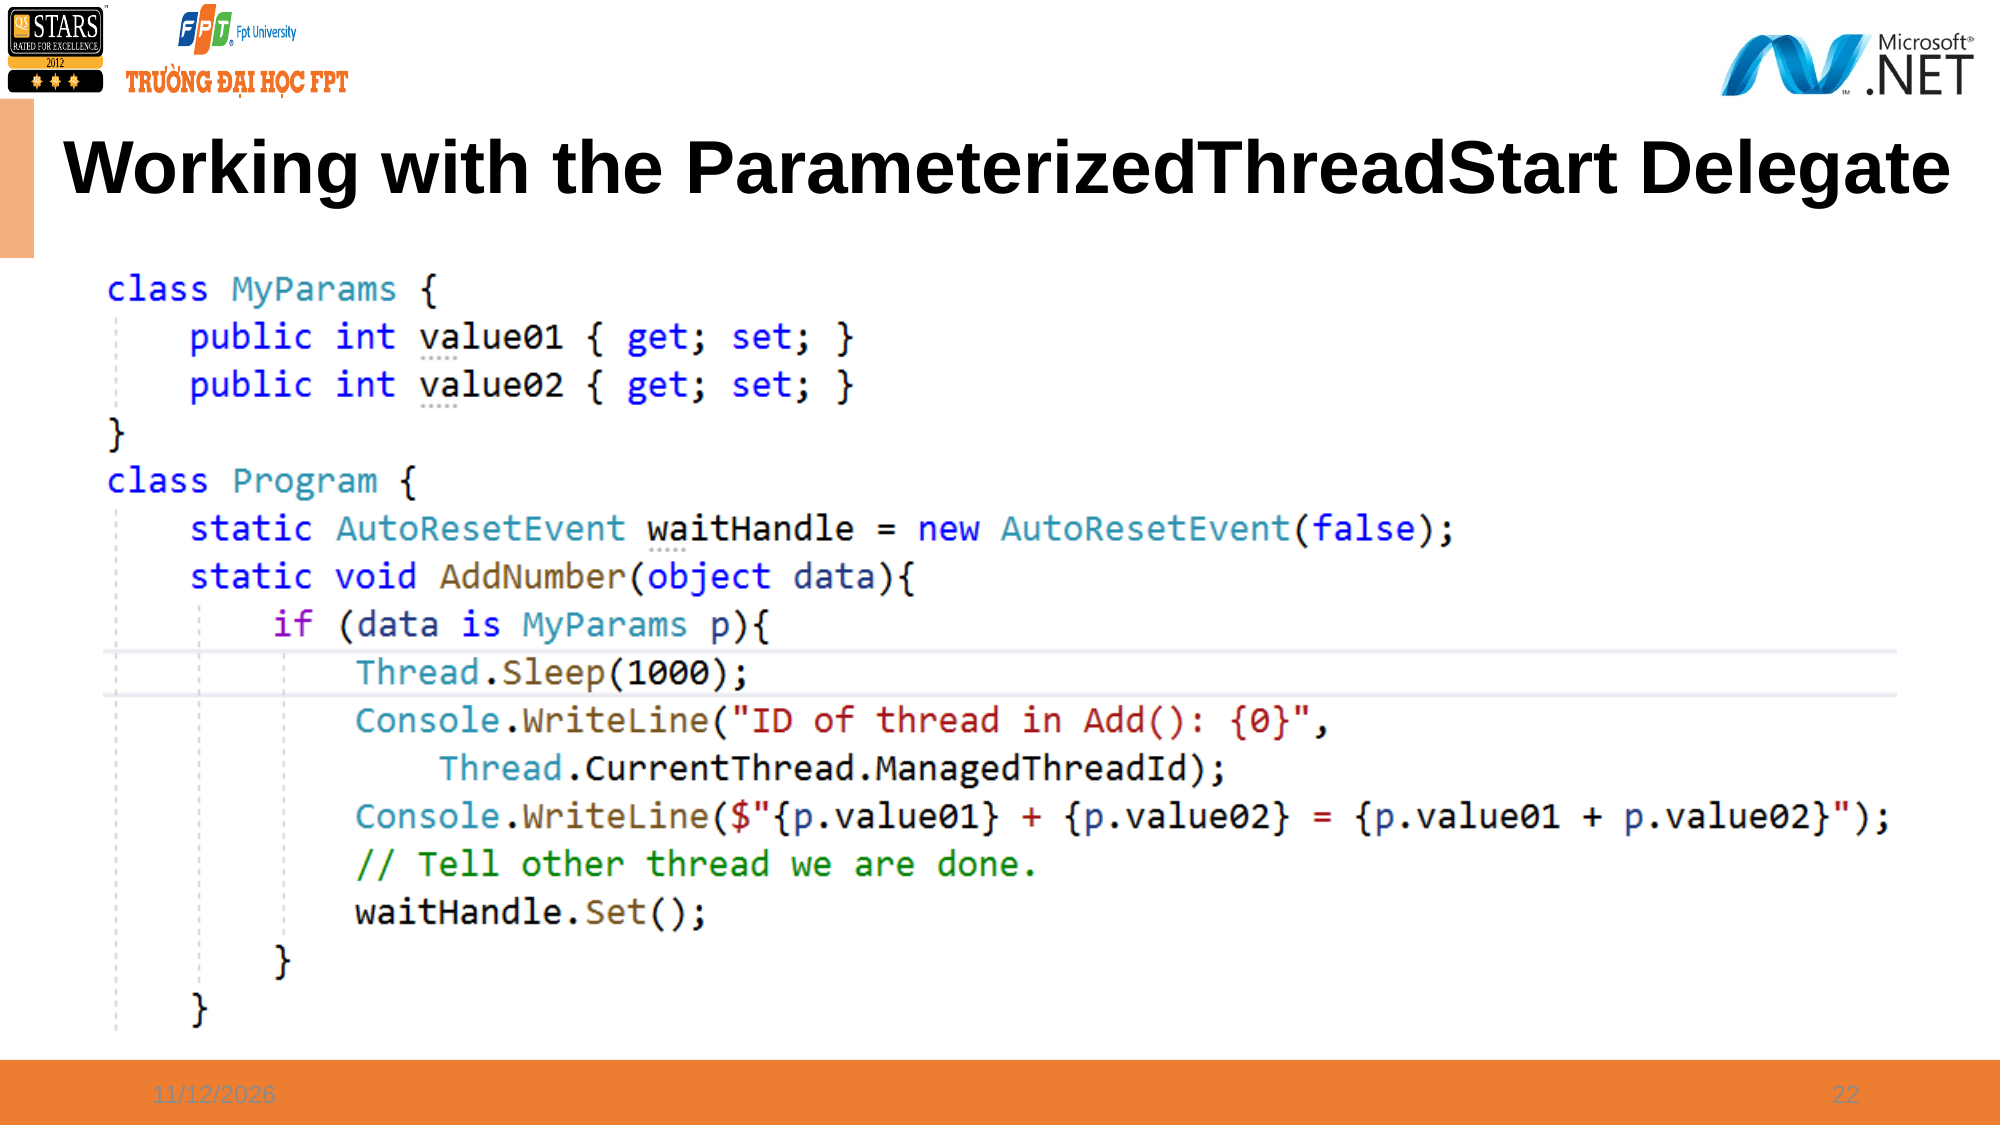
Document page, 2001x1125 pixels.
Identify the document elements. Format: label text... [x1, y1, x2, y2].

slide_number 22 [1424, 1063, 1875, 1123]
title Working with the ParameterizedThreadStart Delegate [48, 107, 1989, 233]
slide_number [137, 1063, 588, 1123]
picture [103, 266, 1897, 1033]
picture [1685, 0, 2001, 129]
